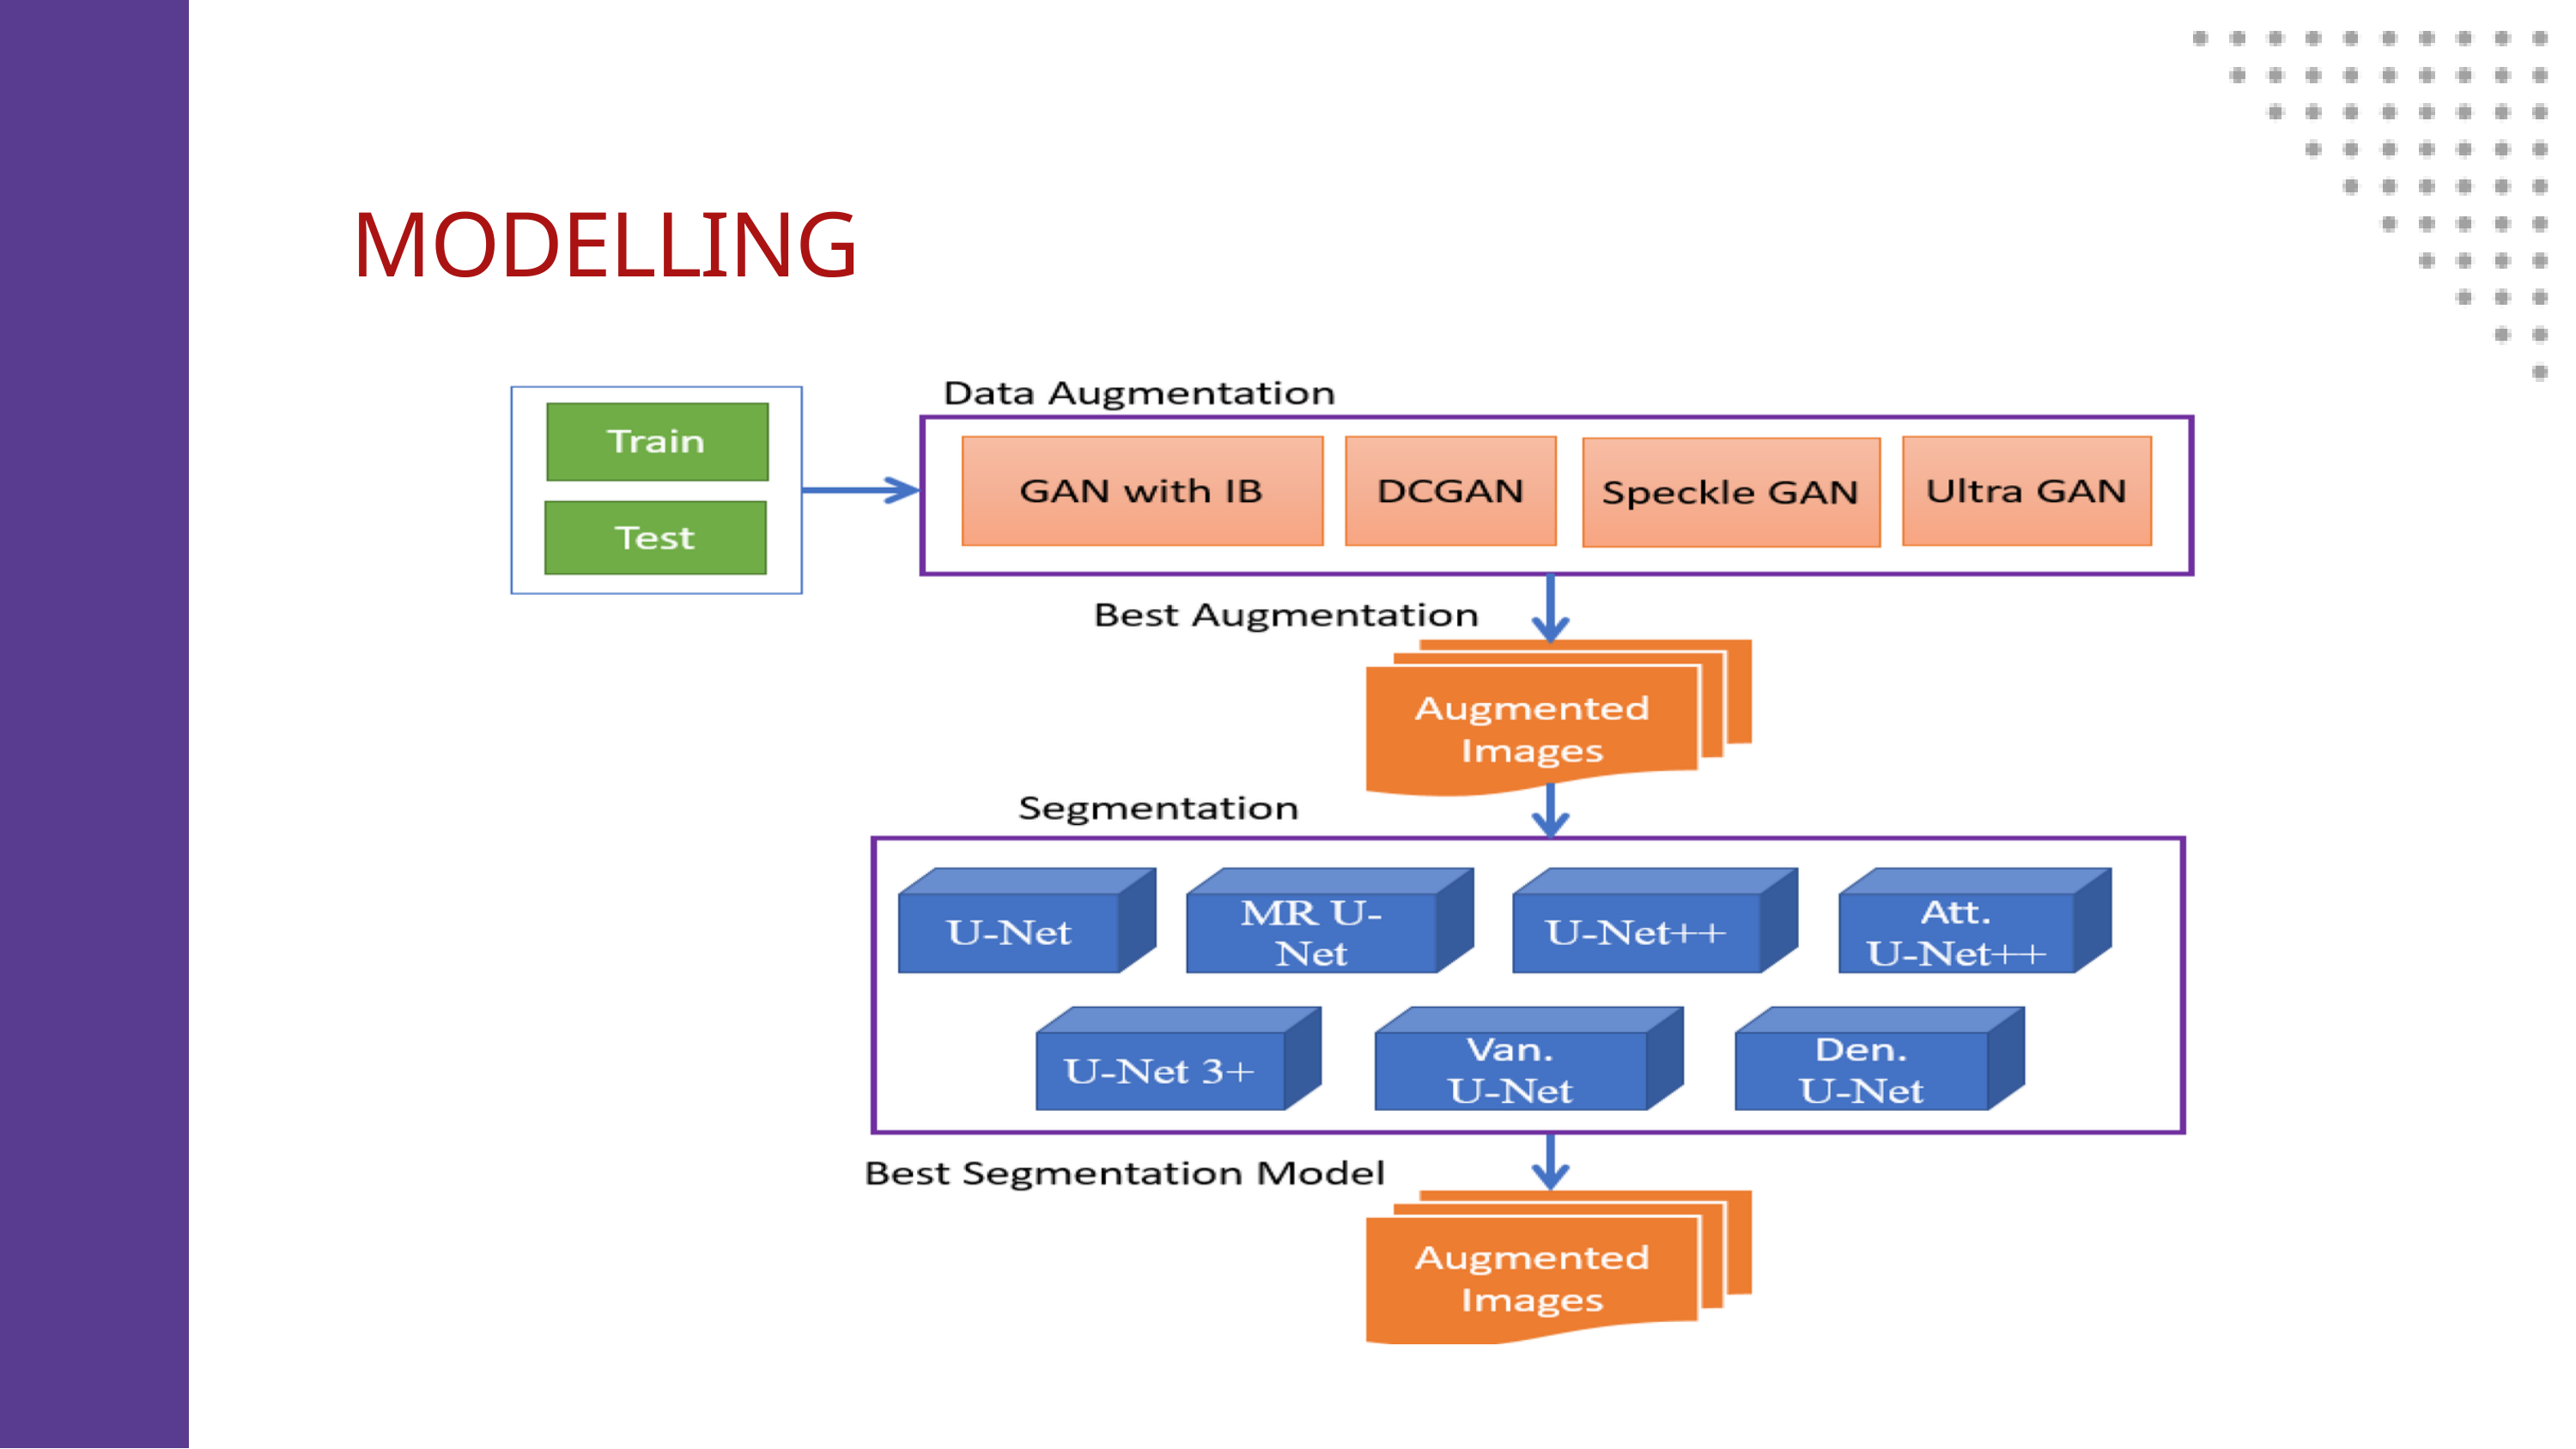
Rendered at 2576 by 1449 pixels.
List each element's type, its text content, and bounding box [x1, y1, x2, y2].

text_box [2193, 31, 2549, 383]
text_box [502, 362, 2213, 1344]
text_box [0, 0, 190, 1449]
text_box MODELLING [350, 169, 1715, 295]
